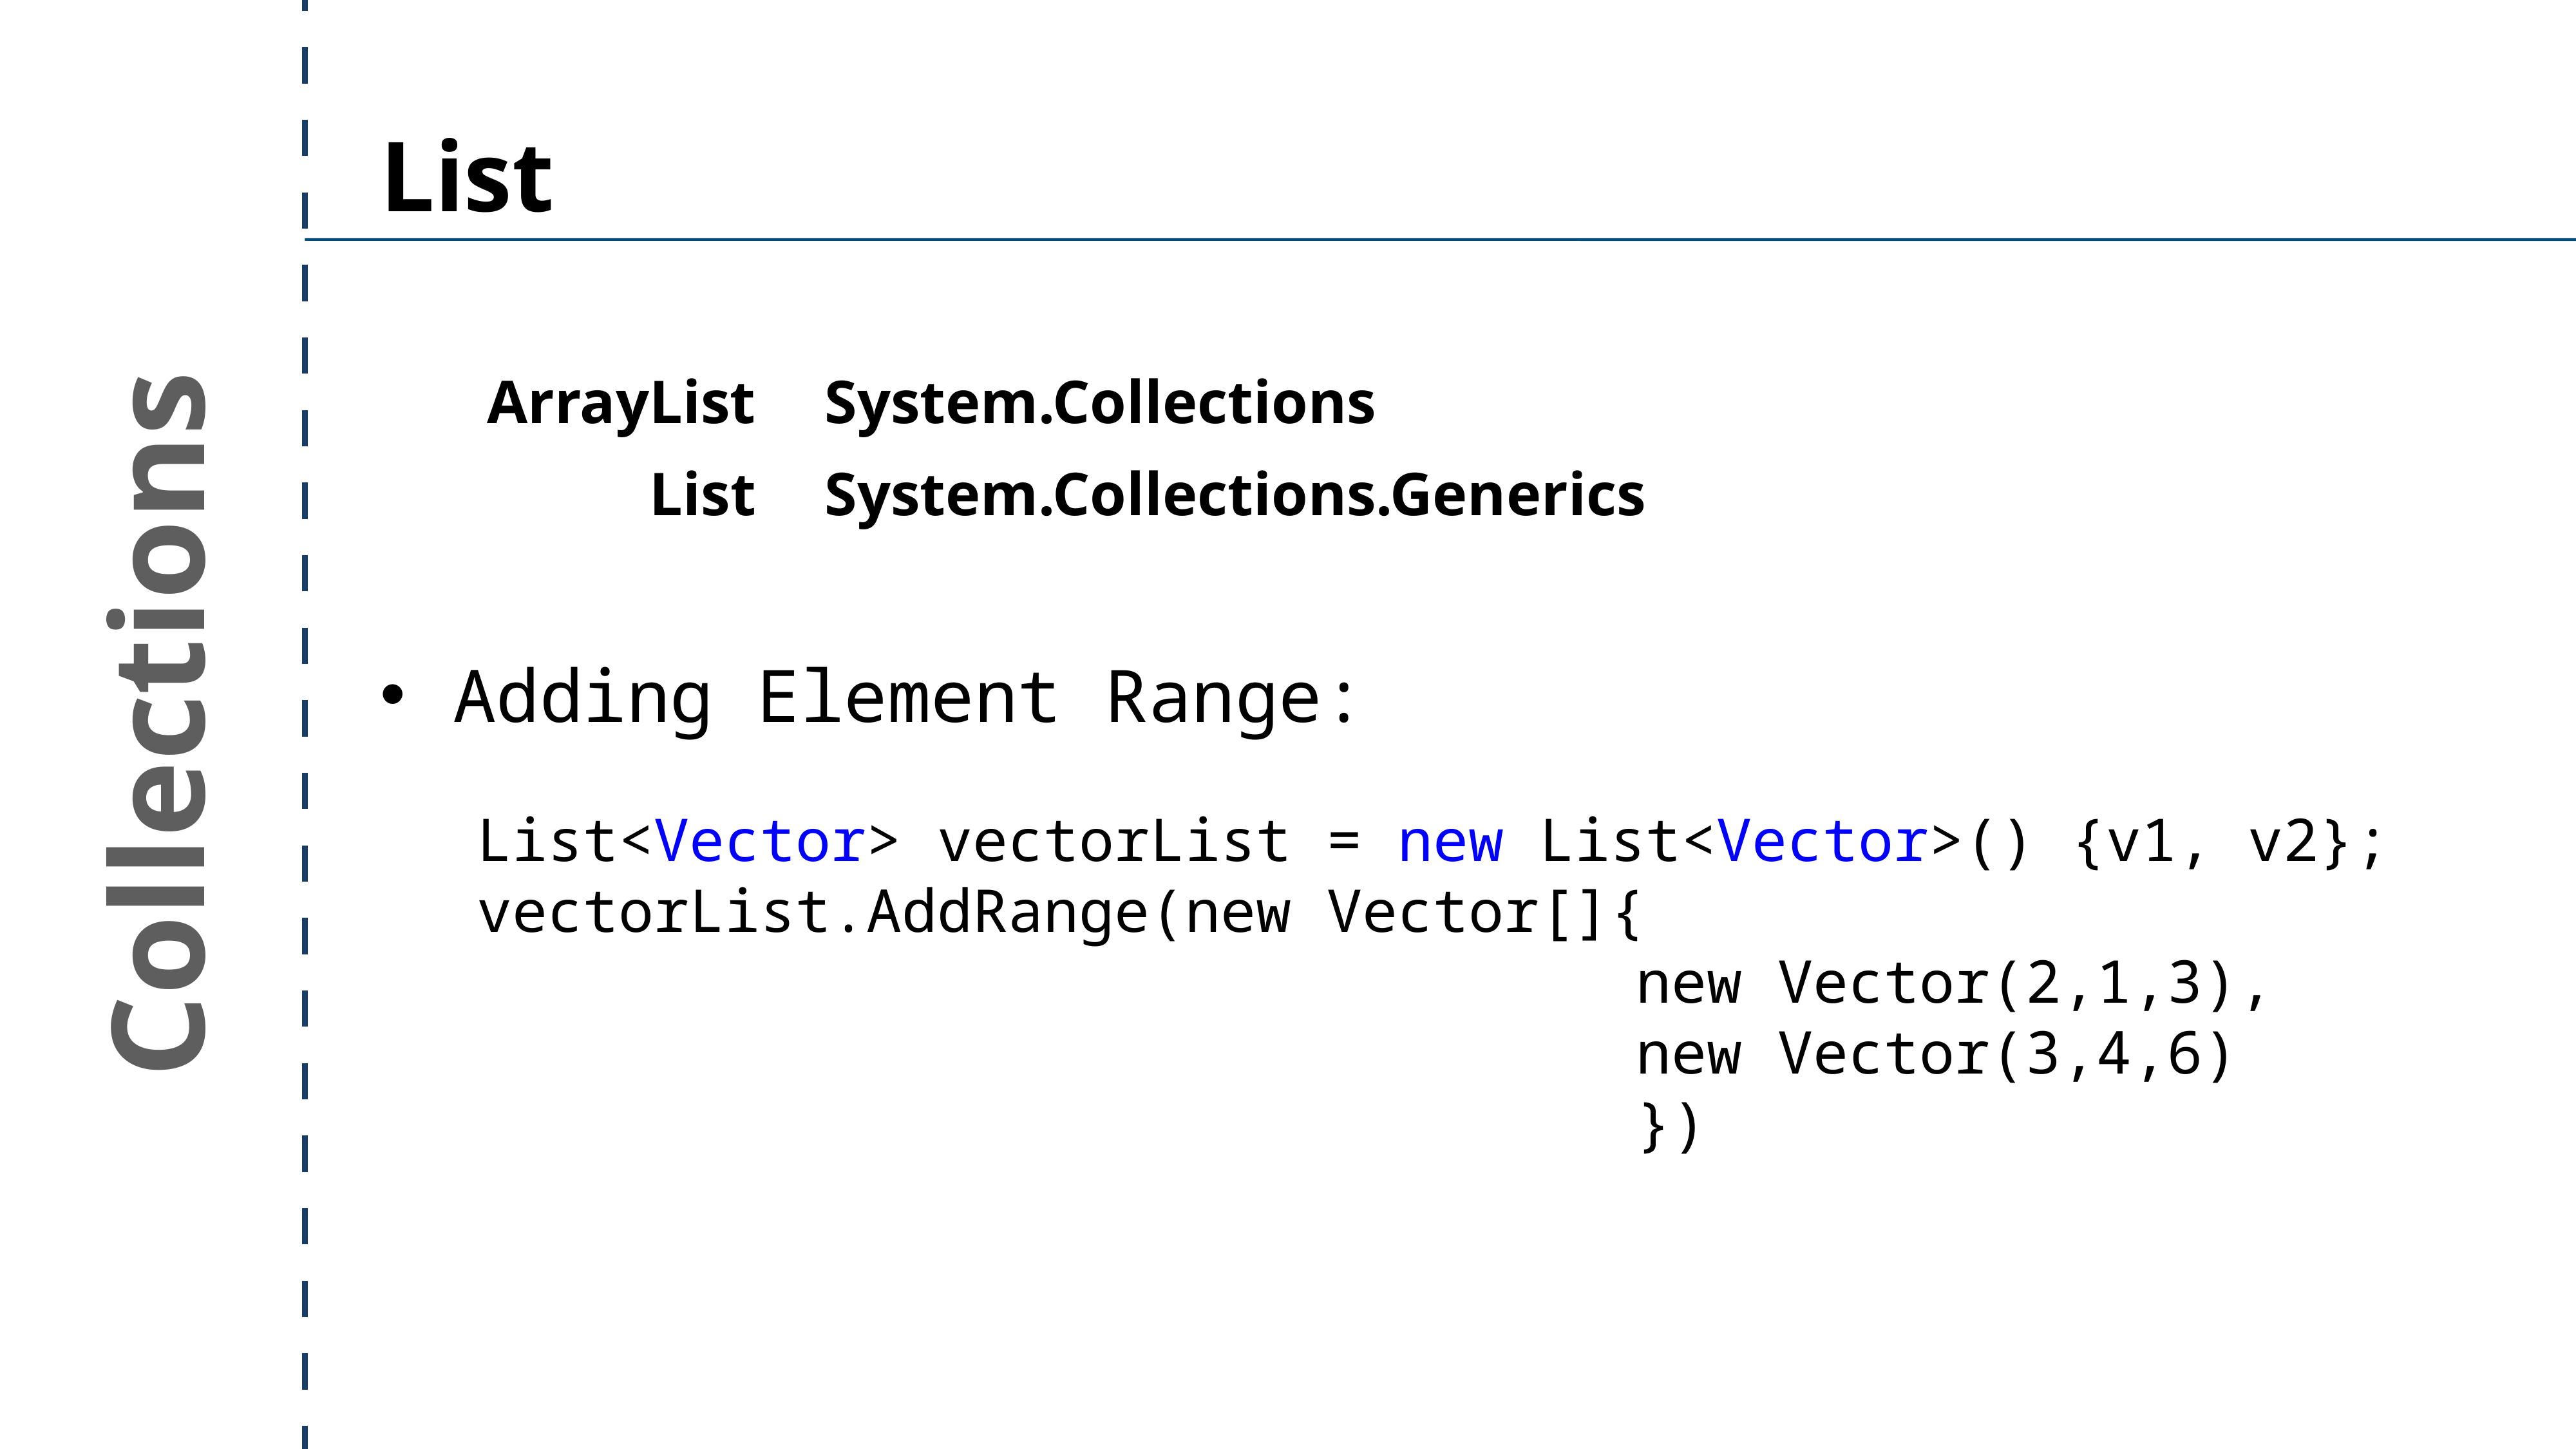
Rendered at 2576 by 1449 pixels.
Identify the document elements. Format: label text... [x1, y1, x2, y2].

text_box List [429, 449, 764, 535]
text_box System.Collections.Generics [817, 449, 1680, 535]
text_box Adding Element Range: [370, 601, 2576, 741]
text_box ArrayList [429, 357, 764, 443]
text_box List [370, 109, 564, 236]
text_box List<Vector> vectorList = new List<Vector>() {v1, v2}; vectorList.AddRange(new Vector[]{ new Vector(2,1,3), new Vector(3,4,6) }) [467, 797, 2576, 1232]
text_box Collections [68, 363, 238, 1086]
text_box System.Collections [817, 357, 1528, 443]
